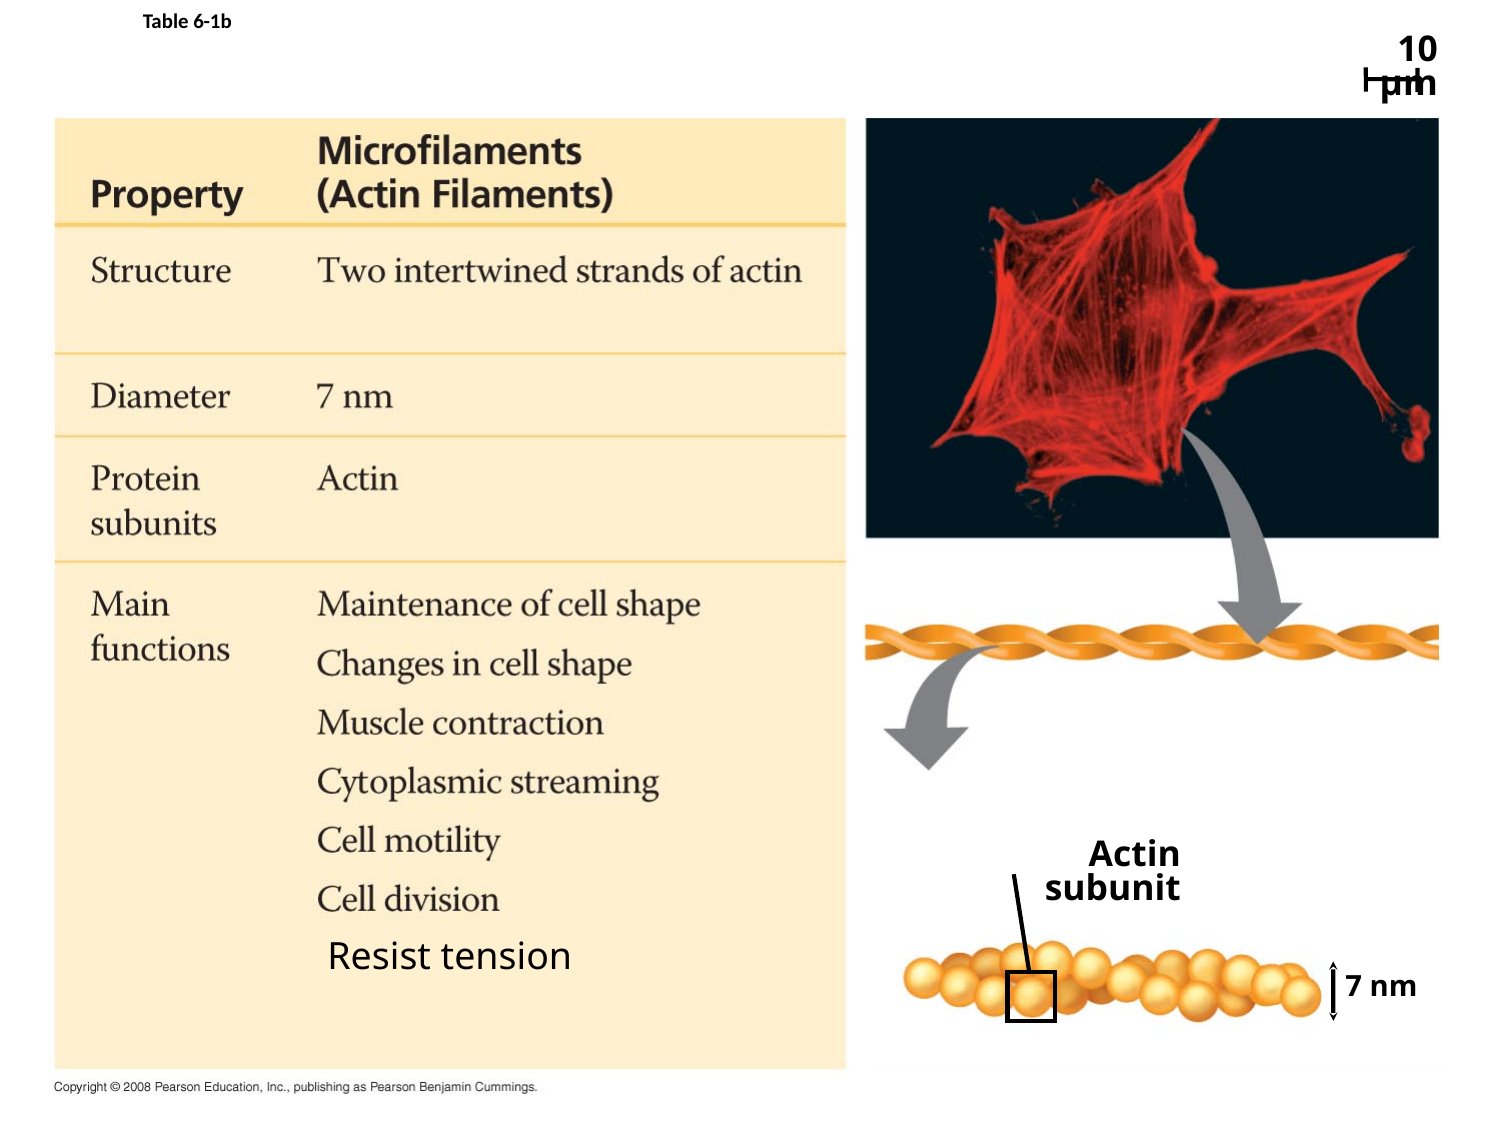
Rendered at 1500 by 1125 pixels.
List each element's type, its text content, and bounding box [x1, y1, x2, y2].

text_box Table 6-1b [24, 0, 350, 50]
picture [48, 22, 1452, 1103]
